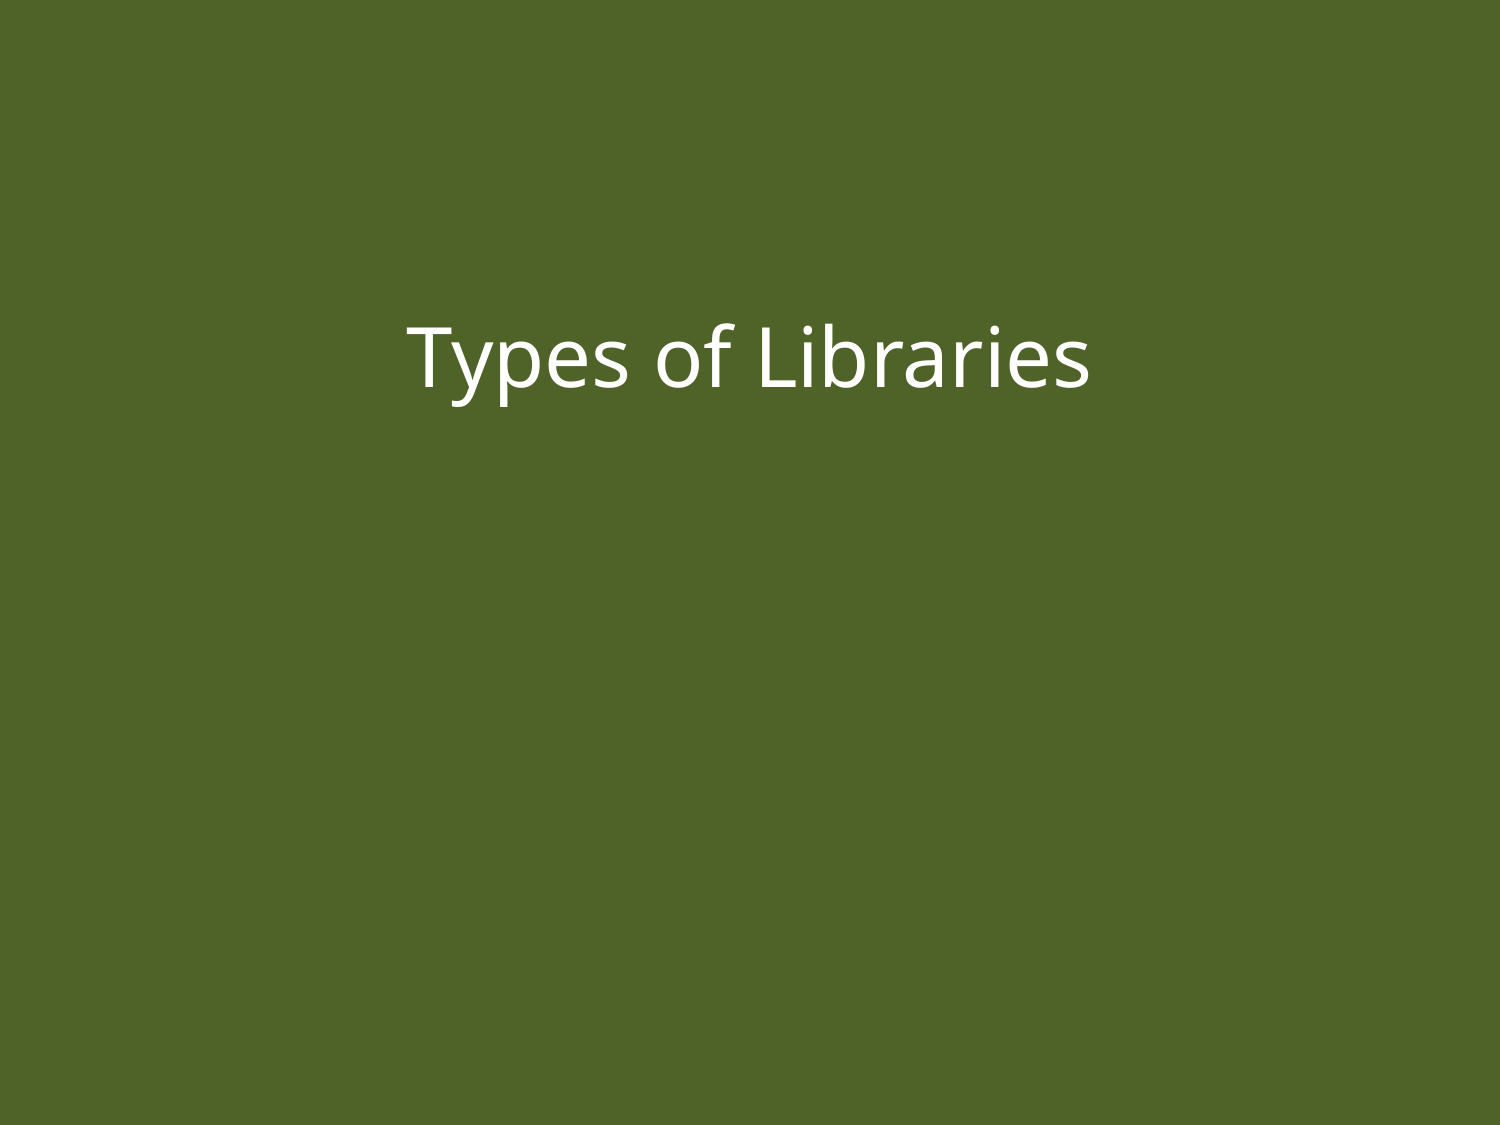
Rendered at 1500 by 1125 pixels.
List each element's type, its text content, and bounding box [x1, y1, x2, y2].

text_box Types of Libraries [0, 296, 1500, 412]
